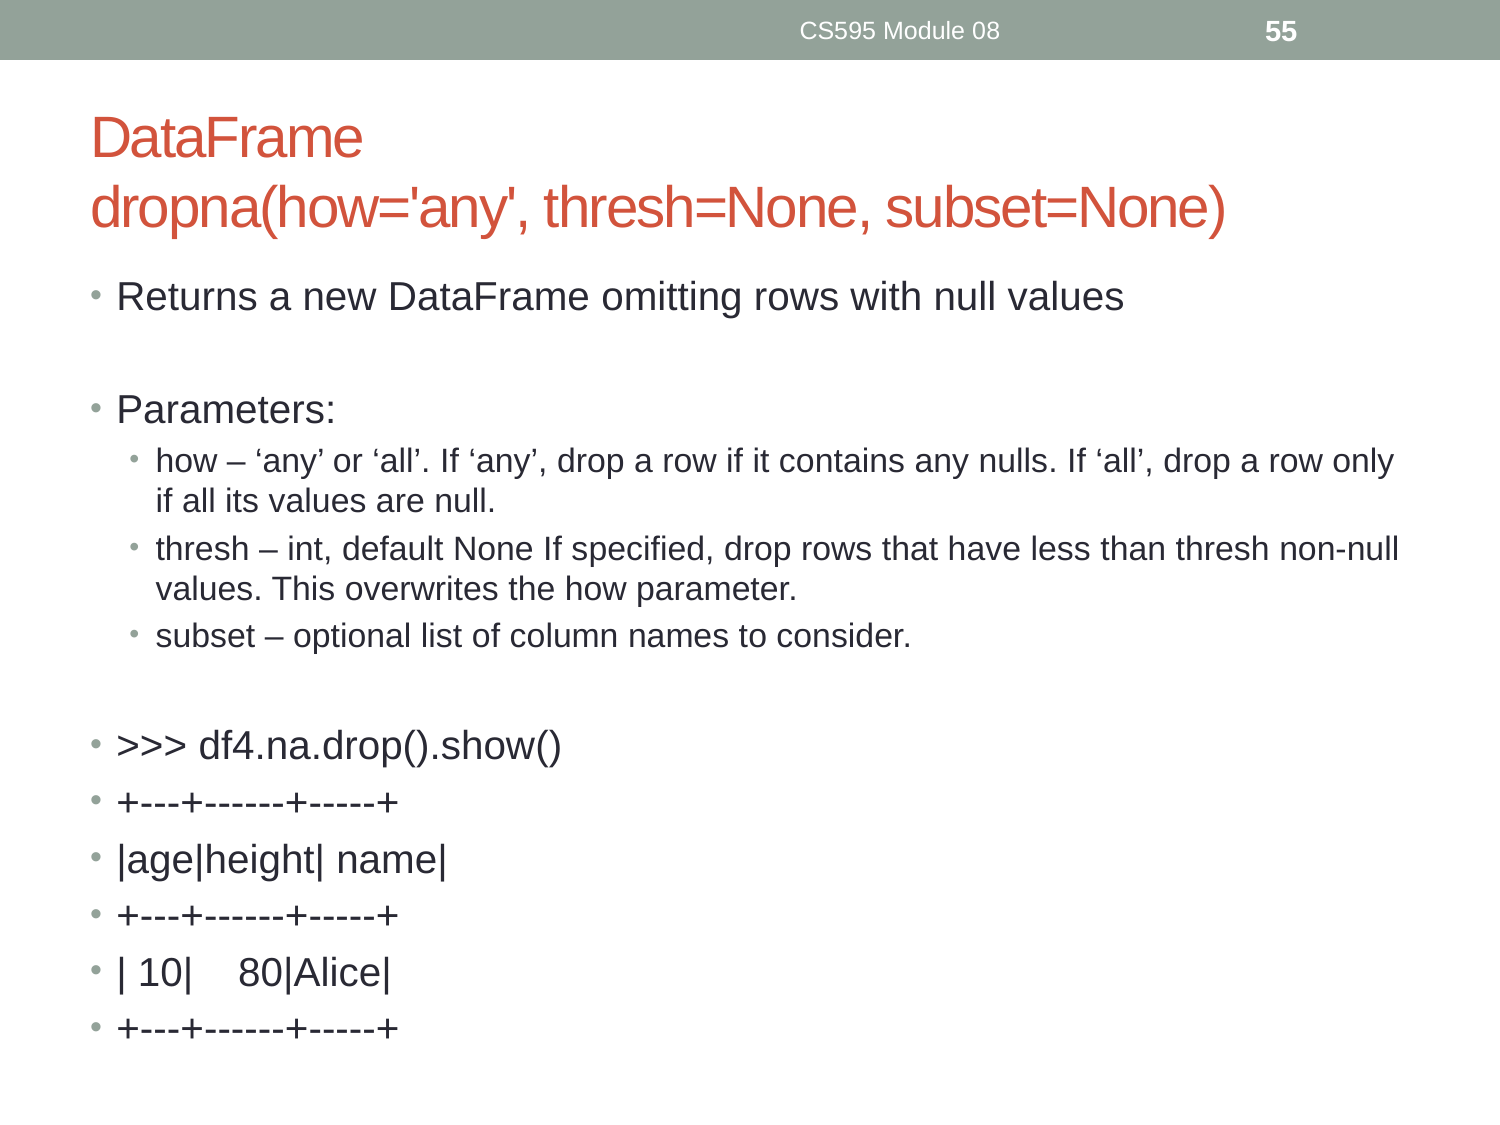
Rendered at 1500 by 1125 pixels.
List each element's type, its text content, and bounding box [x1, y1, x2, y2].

slide_number 55 [1250, 3, 1425, 57]
list Returns a new DataFrame omitting rows with null values Parameters: how – ‘any’ or ‘all’. If ‘any’, drop a row if it contains any nulls. If ‘all’, drop a row only if all its values are null. thresh – int, default None If specified, drop rows that have less than thresh non-null values. This overwrites the how parameter. subset – optional list of column names to consider. >>> df4.na.drop().show() +---+------+-----+ |age|height| name| +---+------+-----+ | 10| 80|Alice| +---+------+-----+ [75, 262, 1425, 1063]
title DataFrame dropna(how='any', thresh=None, subset=None) [75, 87, 1425, 250]
footer CS595 Module 08 [562, 3, 1238, 57]
